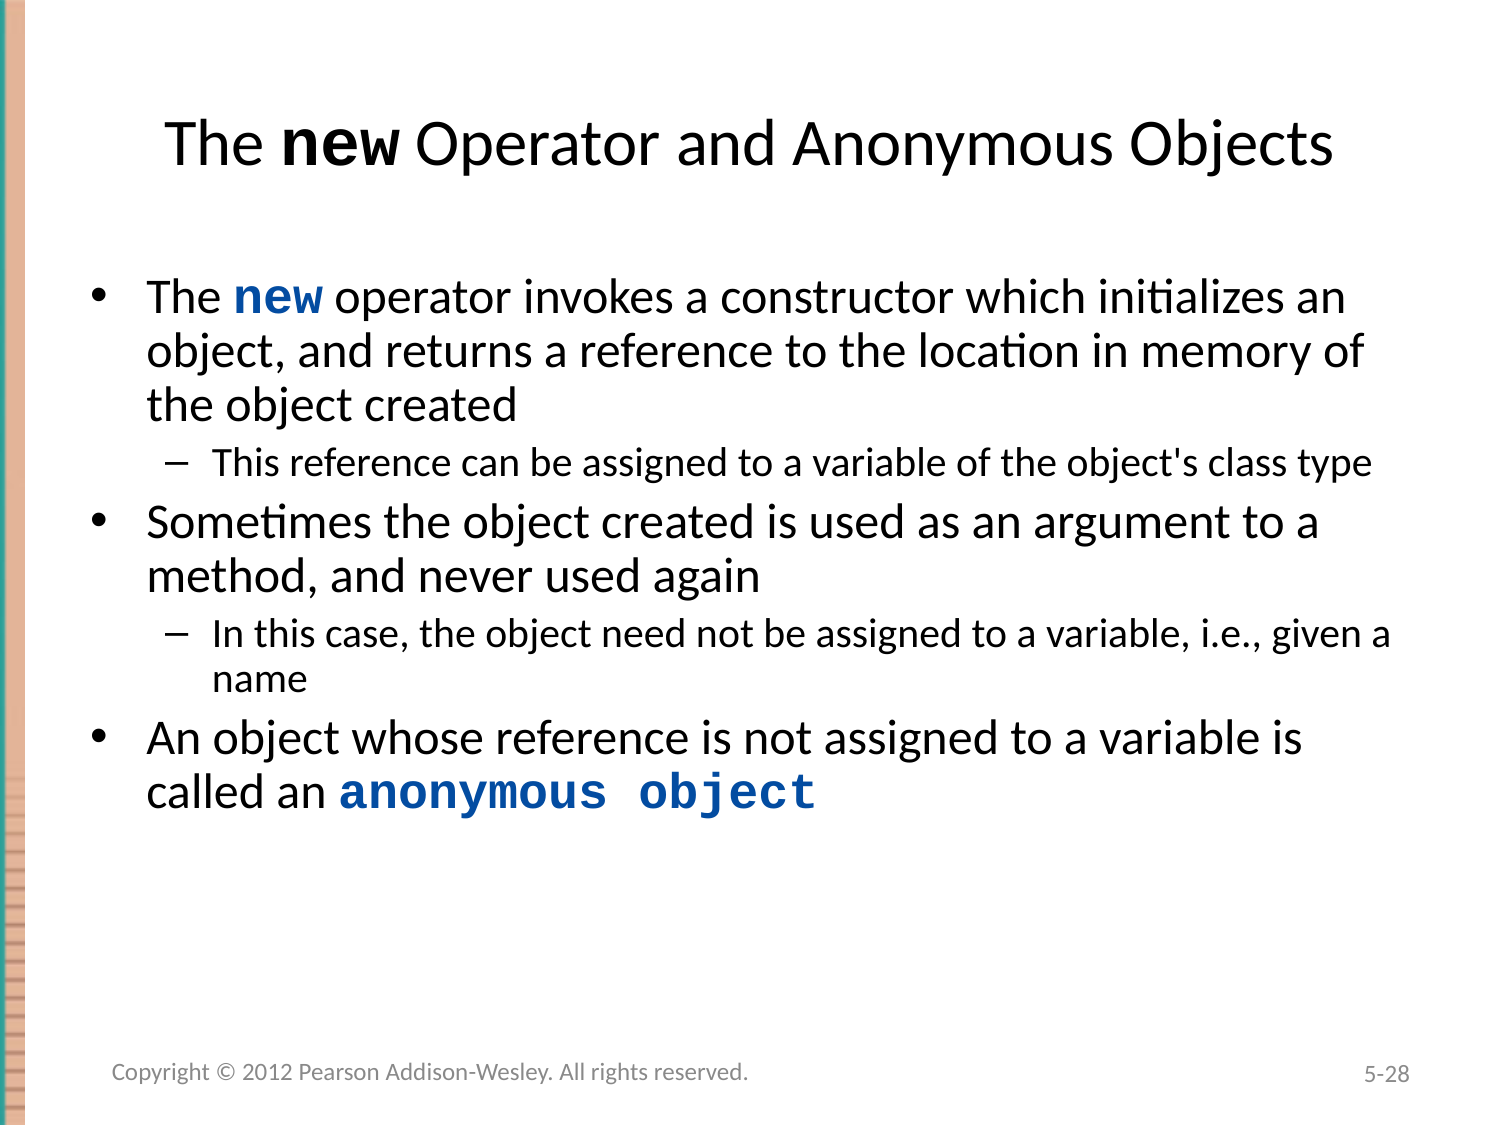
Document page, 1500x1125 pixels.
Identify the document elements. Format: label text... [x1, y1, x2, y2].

picture [0, 0, 25, 1125]
slide_number 5-28 [1074, 1042, 1425, 1103]
footer Copyright © 2012 Pearson Addison-Wesley. All rights reserved. [75, 1040, 788, 1100]
title The new Operator and Anonymous Objects [74, 44, 1426, 233]
list The new operator invokes a constructor which initializes an object, and returns a reference to the location in memory of the object created This reference can be assigned to a variable of the object's class type Sometimes the object created is used as an argument to a method, and never used again In this case, the object need not be assigned to a variable, i.e., given a name An object whose reference is not assigned to a variable is called an anonymous object [74, 262, 1426, 1006]
